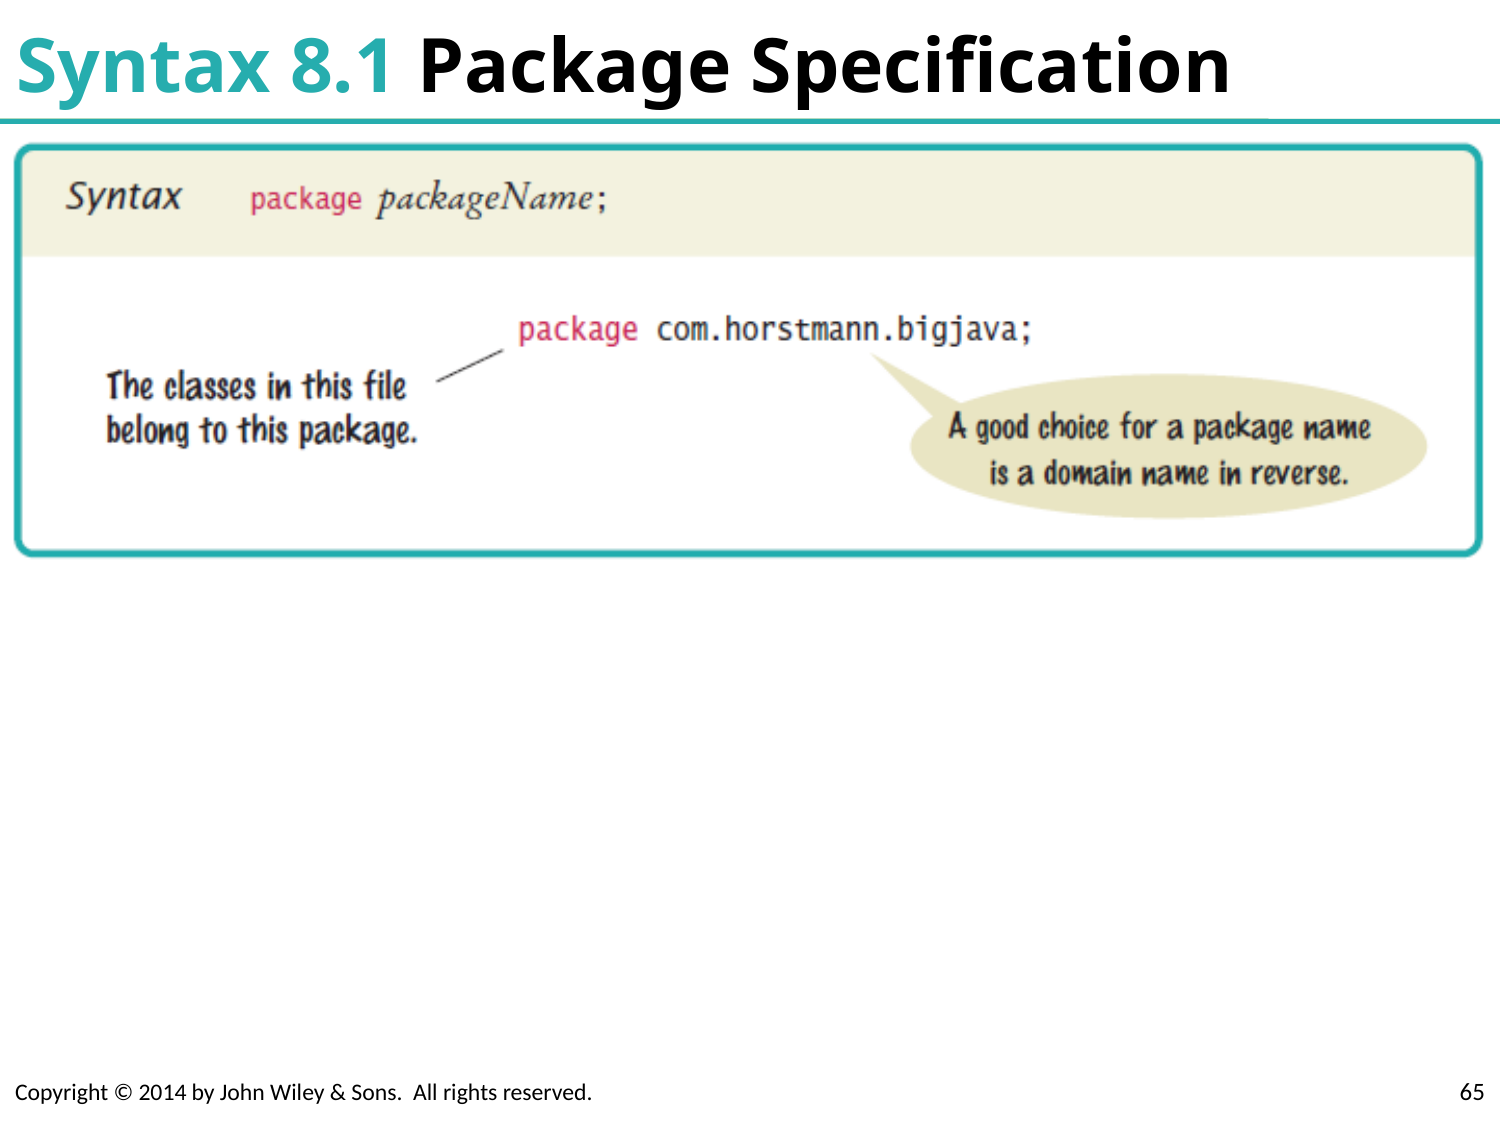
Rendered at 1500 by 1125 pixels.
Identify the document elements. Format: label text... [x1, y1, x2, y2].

title Syntax 8.1 Package Specification [1, 0, 1500, 124]
picture [0, 124, 1500, 568]
